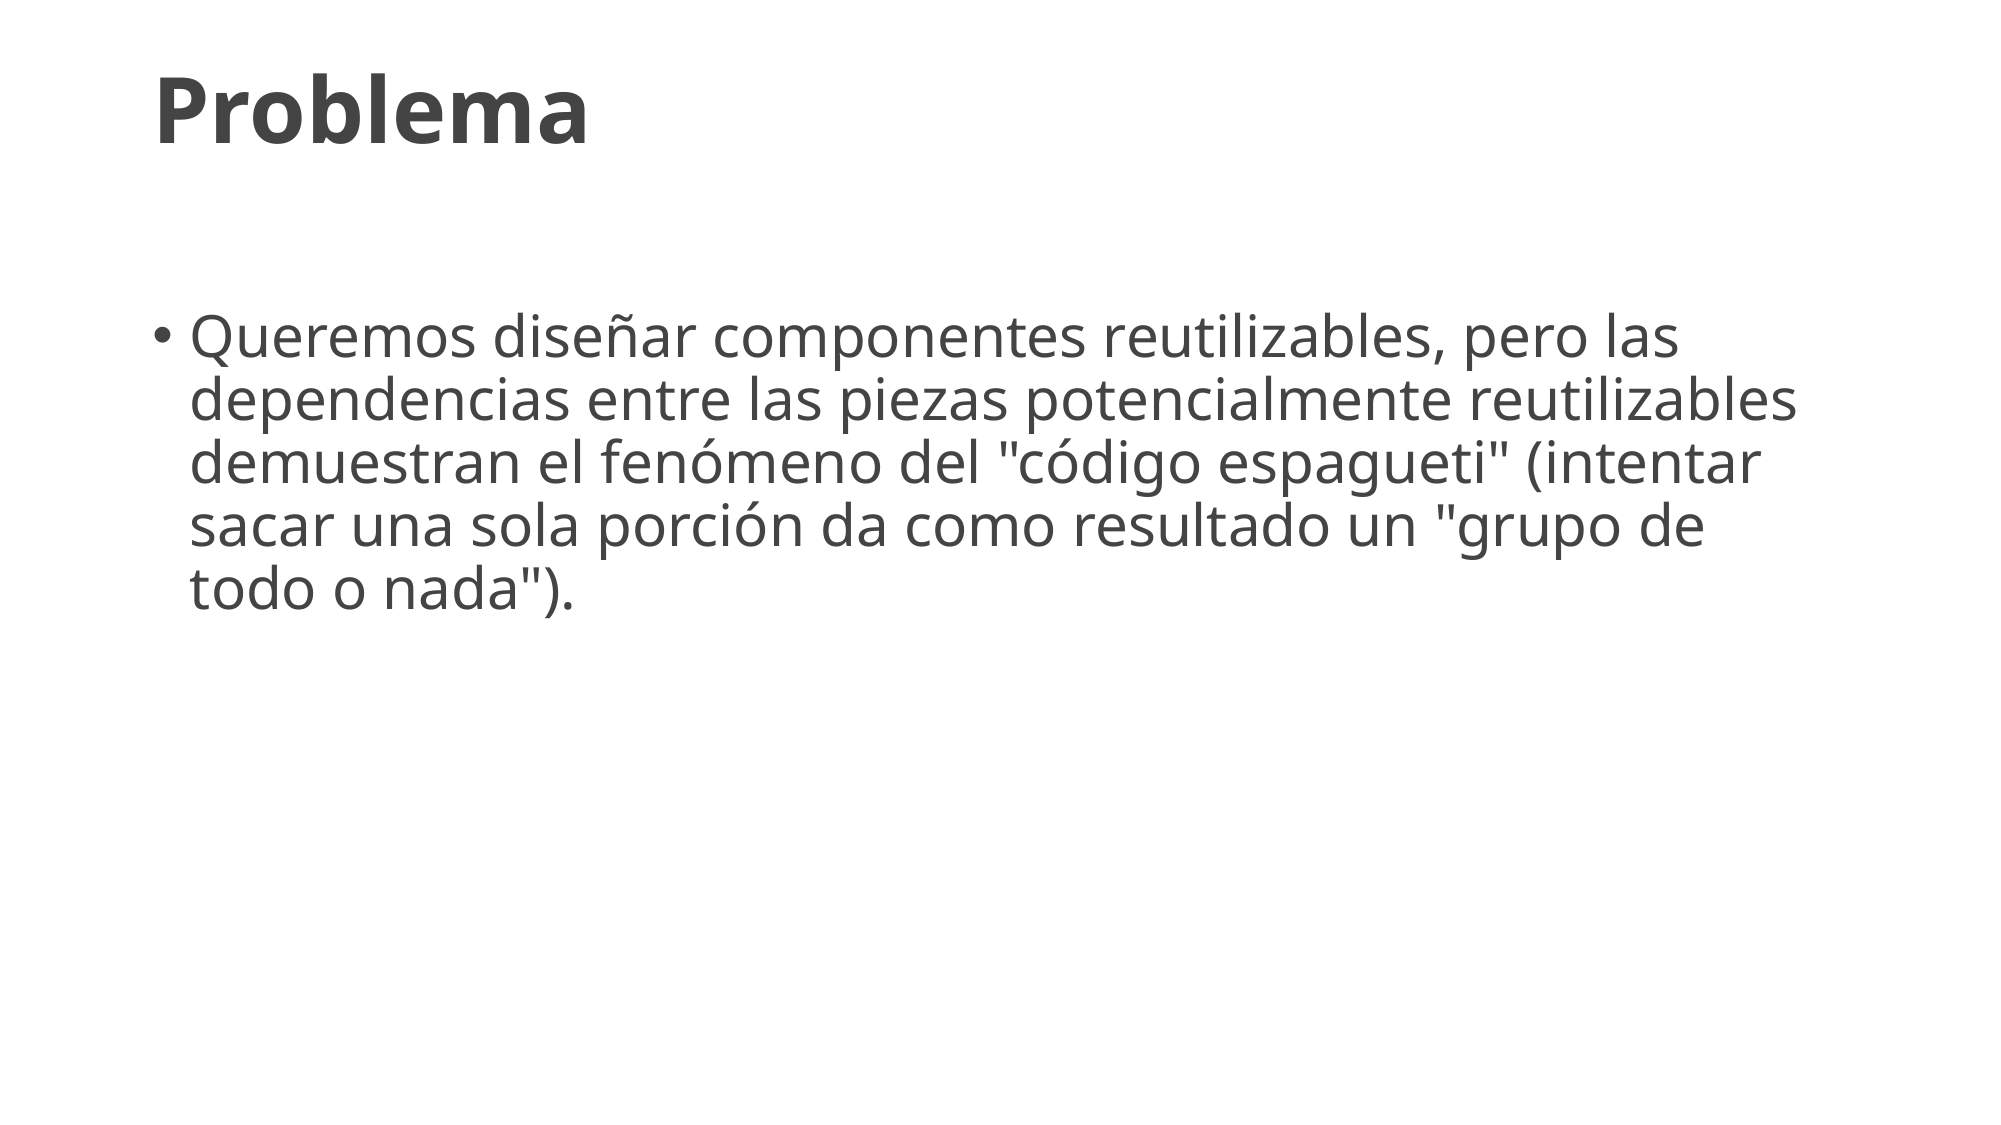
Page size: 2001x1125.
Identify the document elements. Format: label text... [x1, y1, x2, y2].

list Queremos diseñar componentes reutilizables, pero las dependencias entre las piezas potencialmente reutilizables demuestran el fenómeno del "código espagueti" (intentar sacar una sola porción da como resultado un "grupo de todo o nada"). [137, 299, 1863, 1014]
title Problema [137, 59, 1863, 278]
